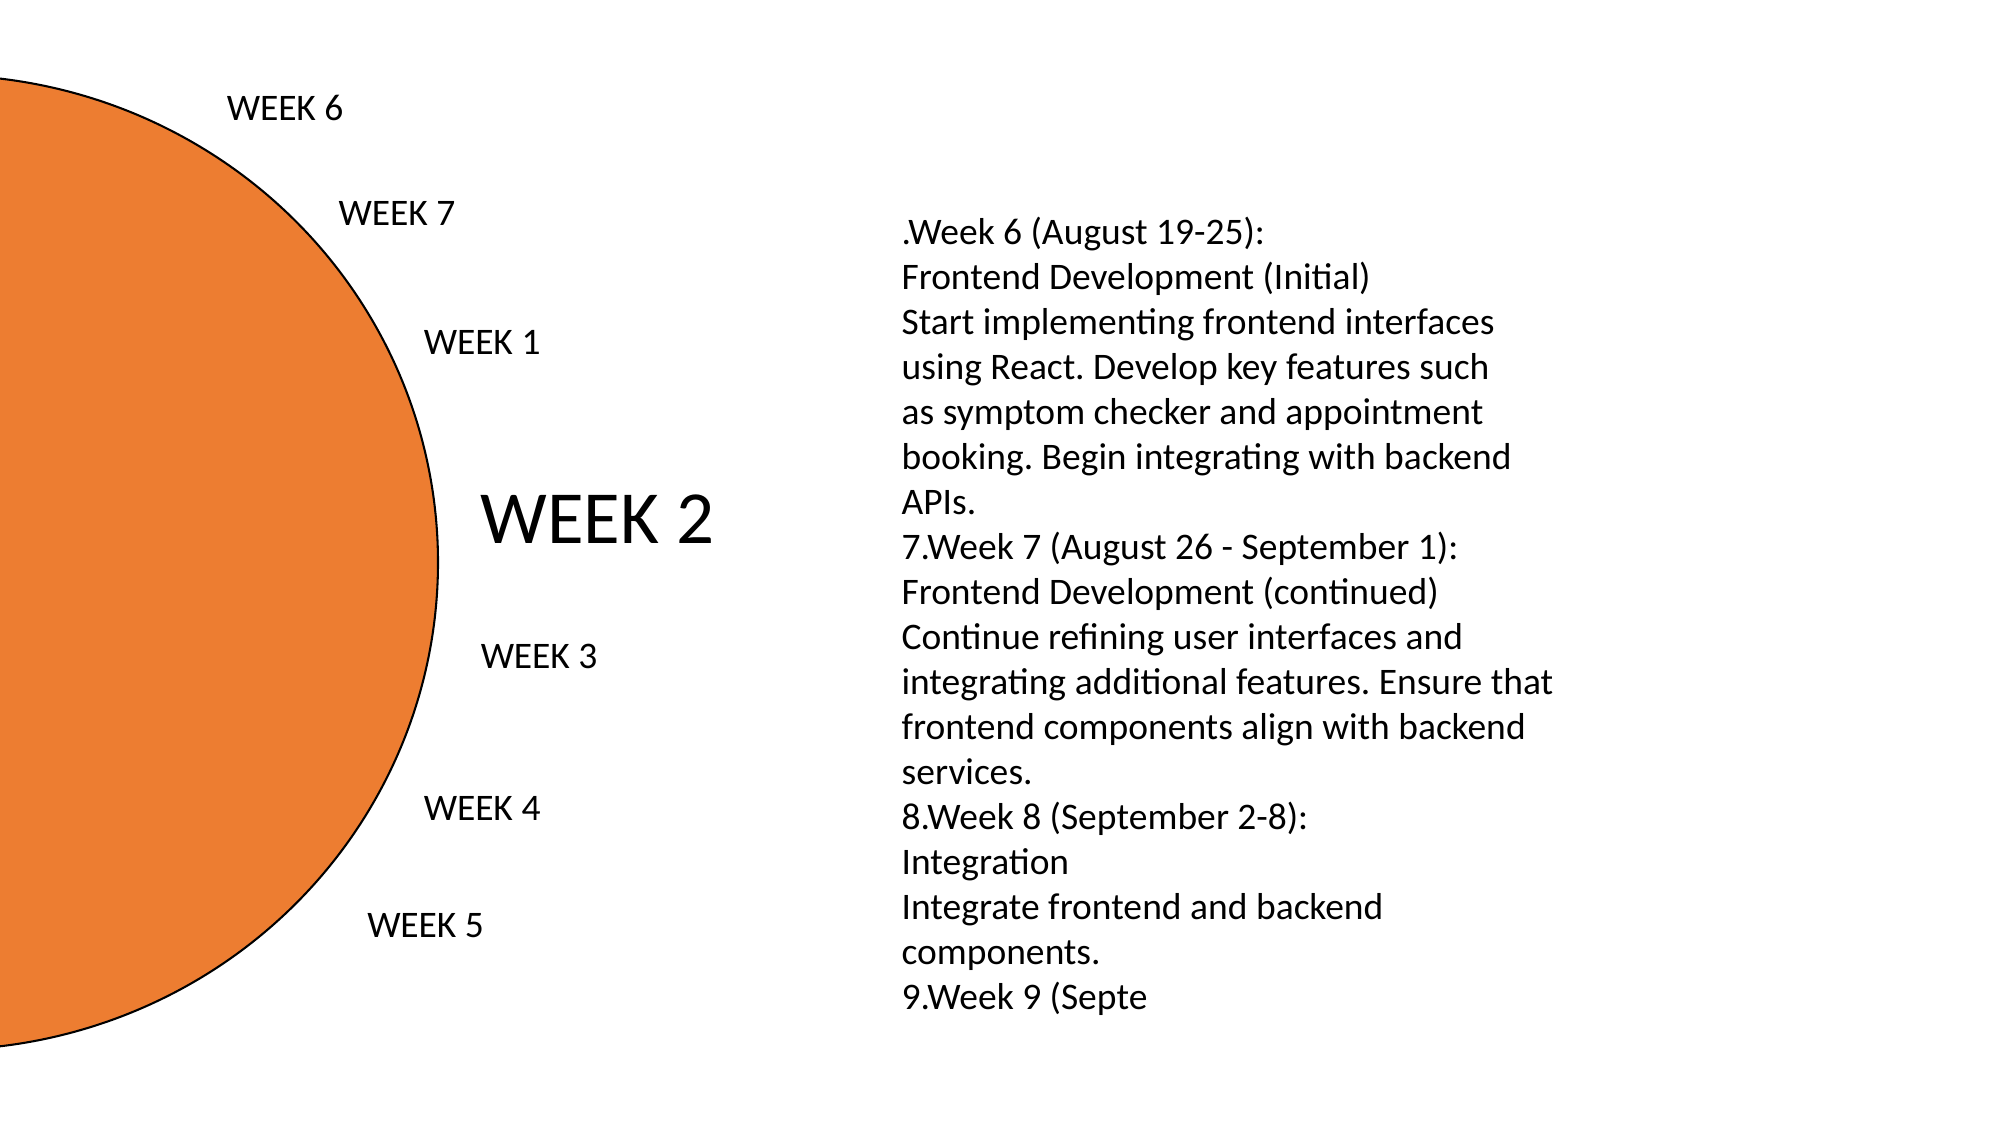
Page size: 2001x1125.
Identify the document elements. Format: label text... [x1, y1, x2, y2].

text_box WEEK 3 [466, 623, 720, 684]
text_box WEEK 4 [409, 775, 664, 836]
text_box WEEK 5 [352, 892, 607, 953]
text_box [0, 77, 440, 1048]
text_box .Week 6 (August 19-25): Frontend Development (Initial) Start implementing frontend interfaces using React. Develop key features such as symptom checker and appointment booking. Begin integrating with backend APIs. 7.Week 7 (August 26 - September 1): Frontend Development (continued) Continue refining user interfaces and integrating additional features. Ensure that frontend components align with backend services. 8.Week 8 (September 2-8): Integration Integrate frontend and backend components. 9.Week 9 (Septe [886, 199, 1582, 776]
text_box WEEK 7 [323, 180, 578, 241]
text_box WEEK 1 [409, 309, 664, 370]
text_box WEEK 6 [212, 75, 467, 135]
text_box WEEK 2 [466, 461, 839, 566]
